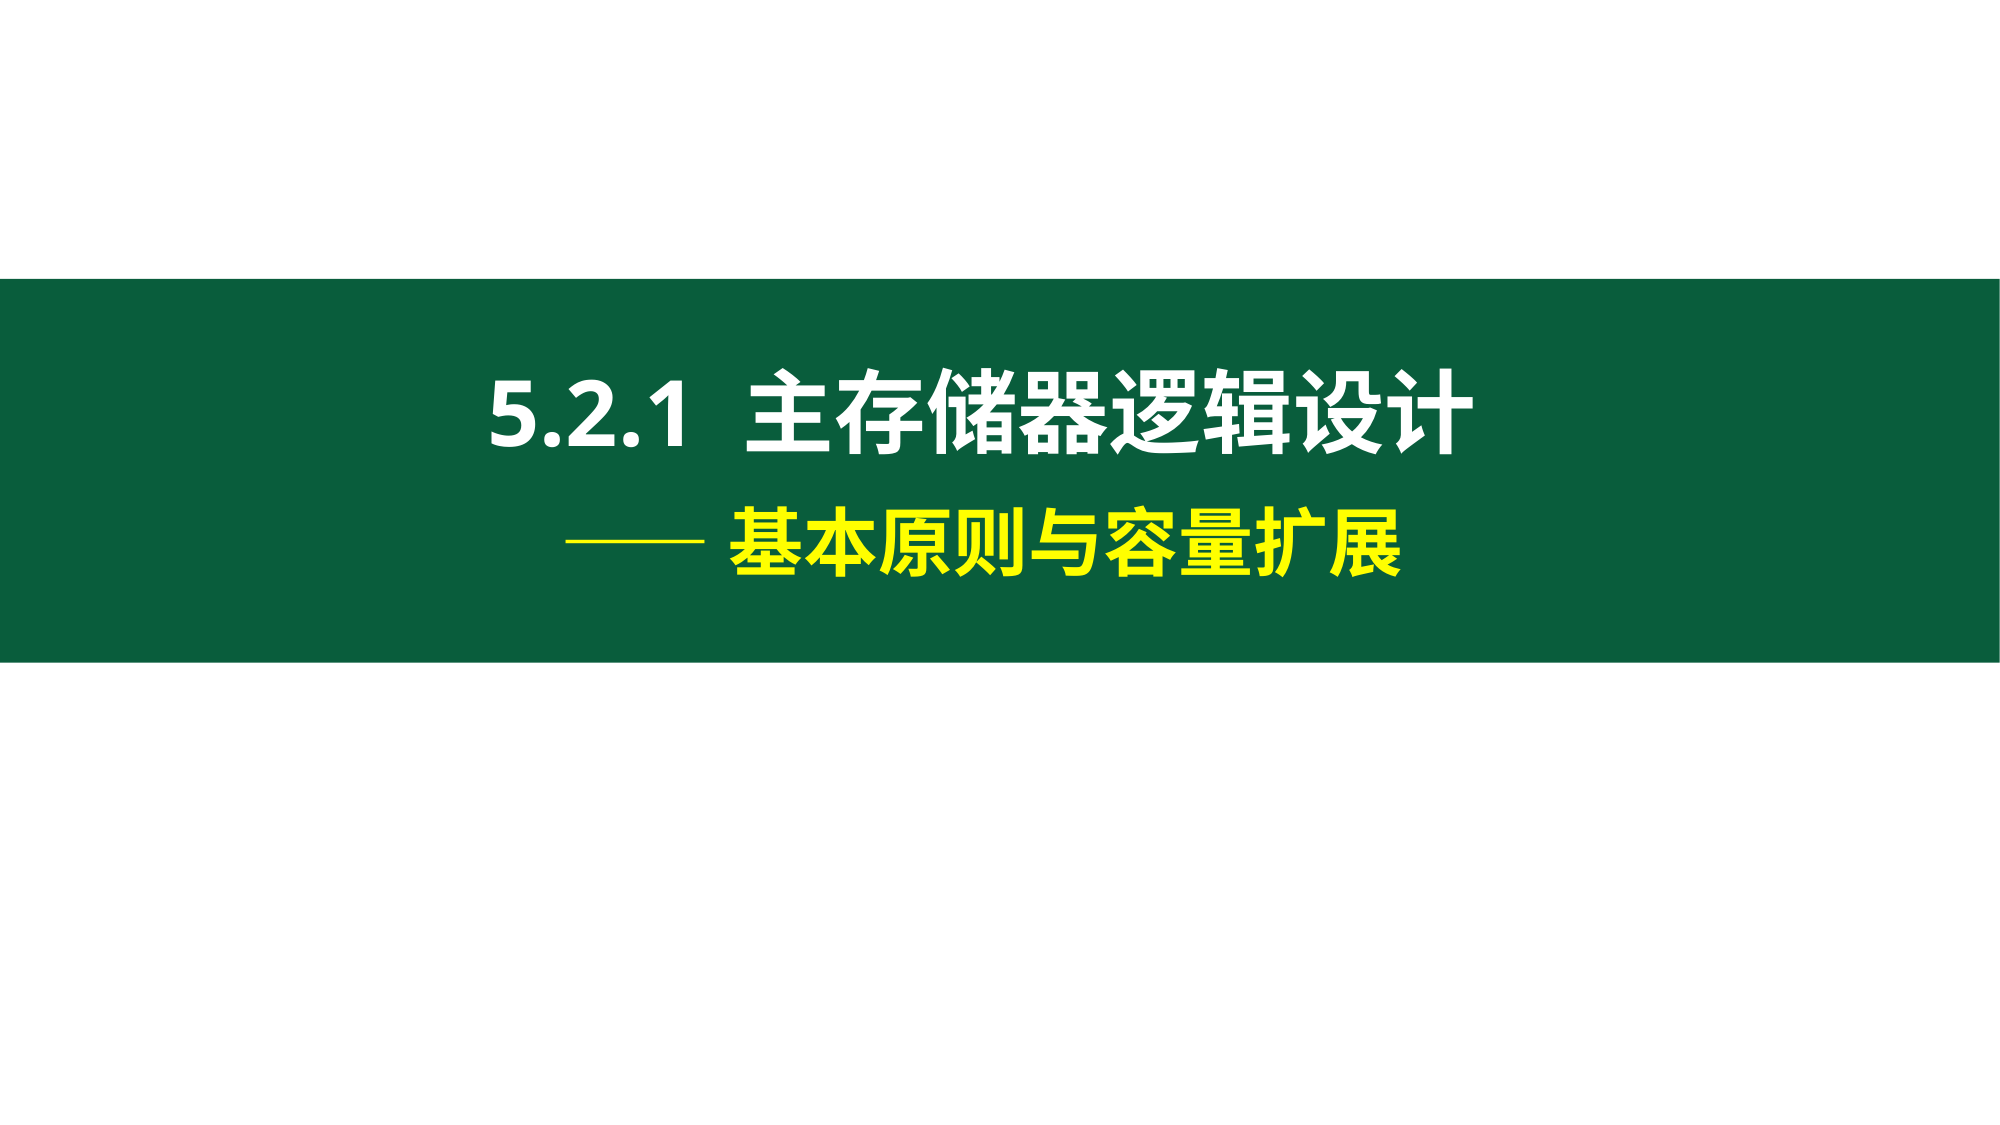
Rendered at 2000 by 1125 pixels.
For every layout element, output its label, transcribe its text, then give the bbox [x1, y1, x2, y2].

text_box [0, 277, 2000, 665]
text_box 5.2.1 主存储器逻辑设计 ——基本原则与容量扩展 [232, 314, 1732, 593]
